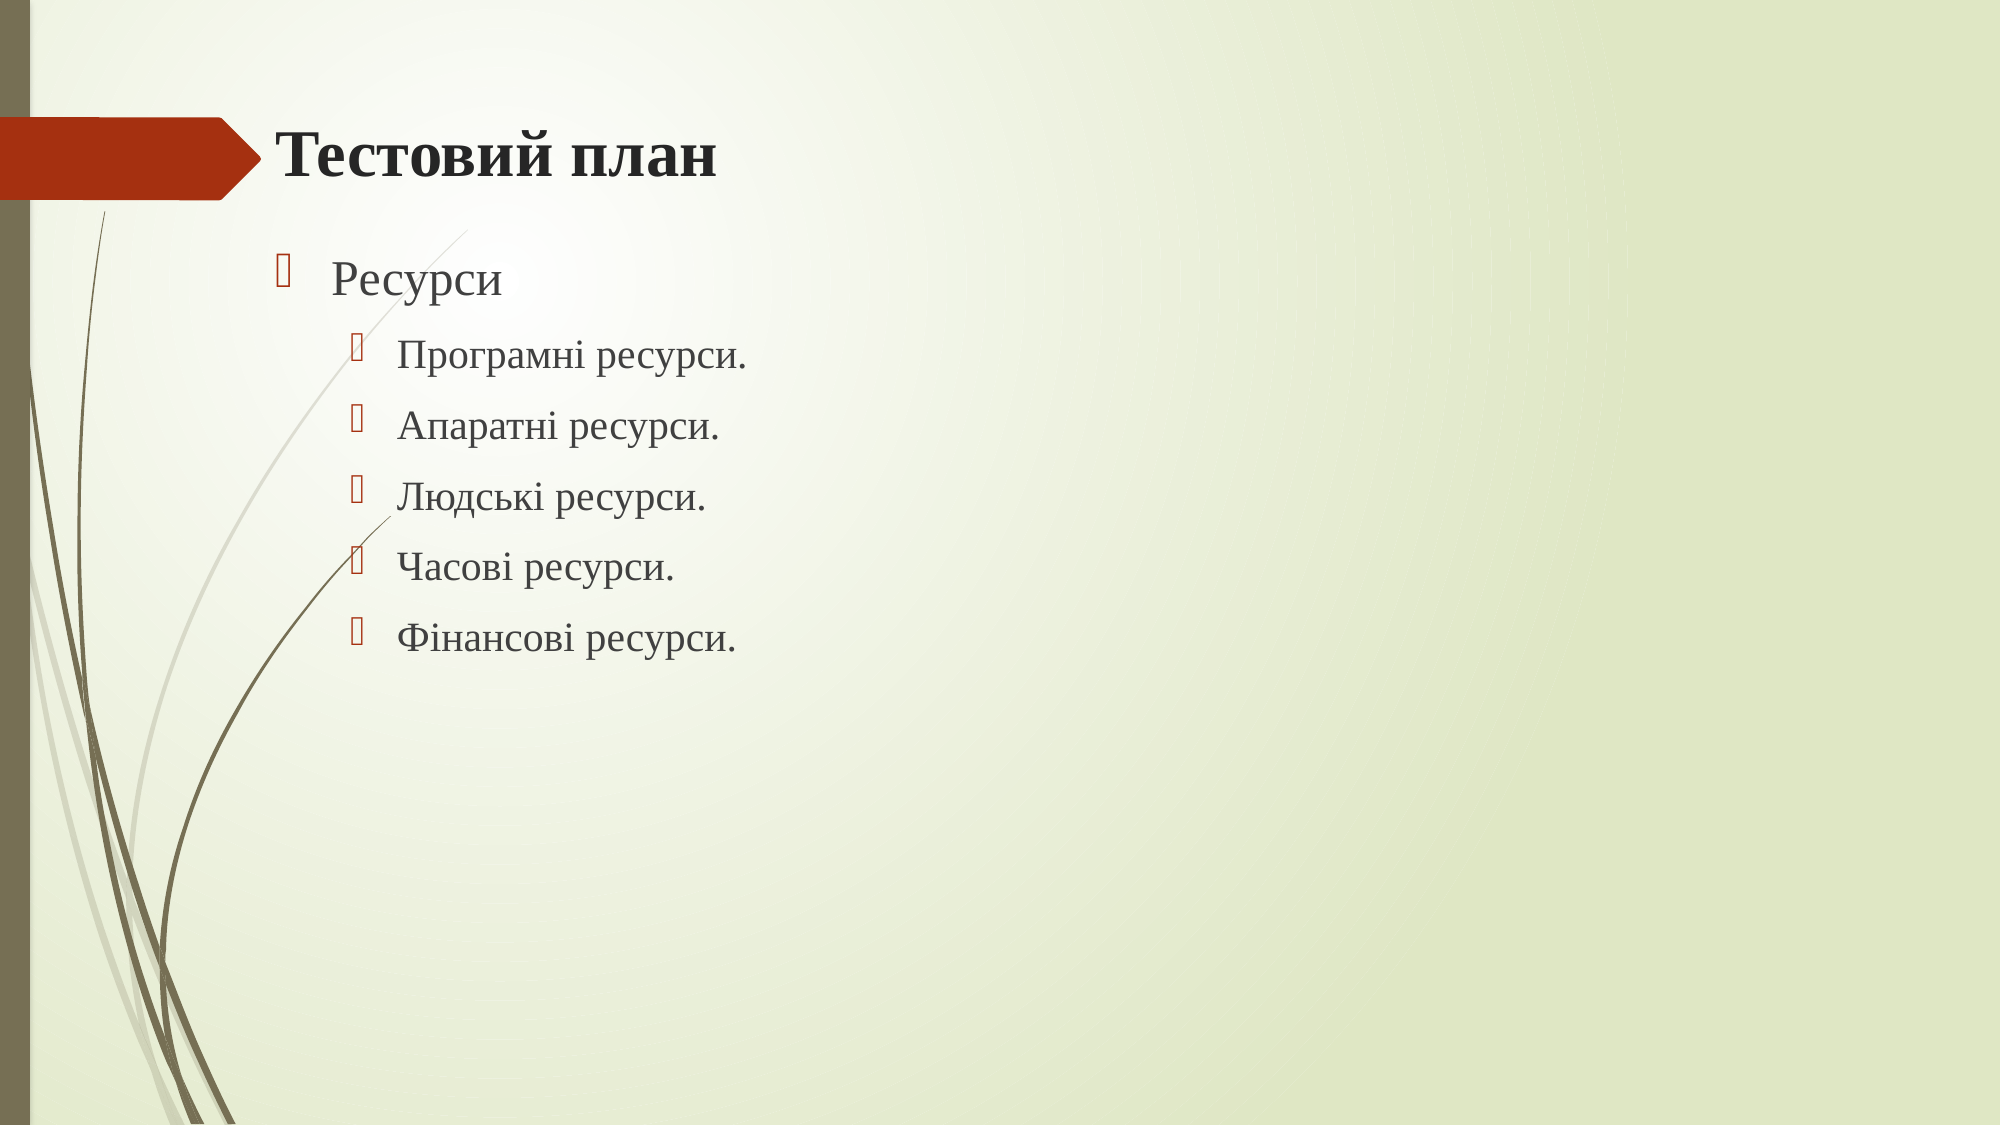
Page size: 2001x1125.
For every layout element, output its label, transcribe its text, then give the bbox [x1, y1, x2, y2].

list Ресурси Програмні ресурси. Апаратні ресурси. Людські ресурси. Часові ресурси. Фінансові ресурси. [259, 238, 1888, 1090]
title Тестовий план [259, 102, 1888, 201]
